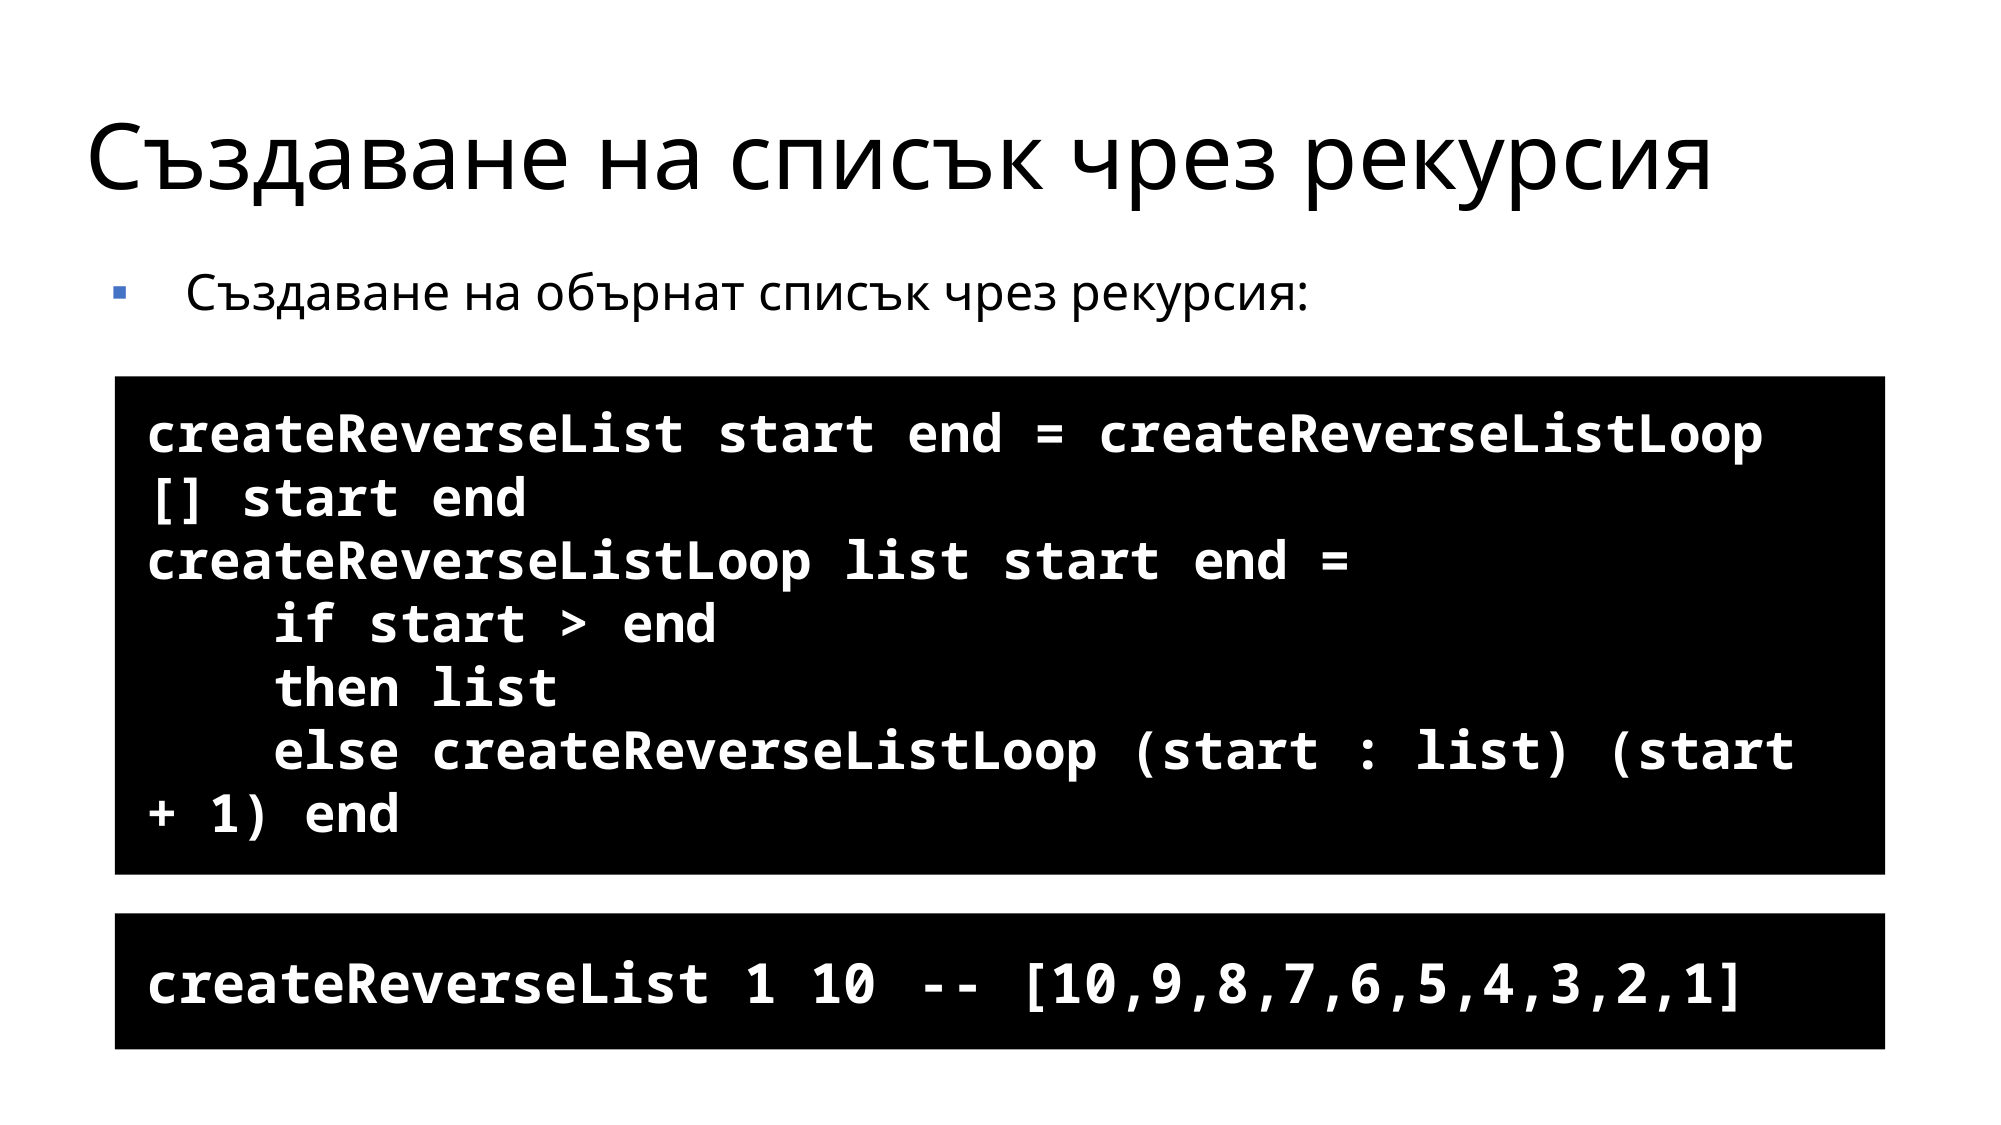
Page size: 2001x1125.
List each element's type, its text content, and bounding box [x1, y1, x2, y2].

list Създаване на обърнат списък чрез рекурсия: [68, 252, 1932, 355]
text_box createReverseList 1 10 -- [10,9,8,7,6,5,4,3,2,1] [114, 913, 1886, 1050]
text_box createReverseList start end = createReverseListLoop [] start end createReverseListLoop list start end = if start > end then list else createReverseListLoop (start : list) (start + 1) end [114, 376, 1886, 875]
title Създаване на списък чрез рекурсия [68, 97, 1932, 223]
